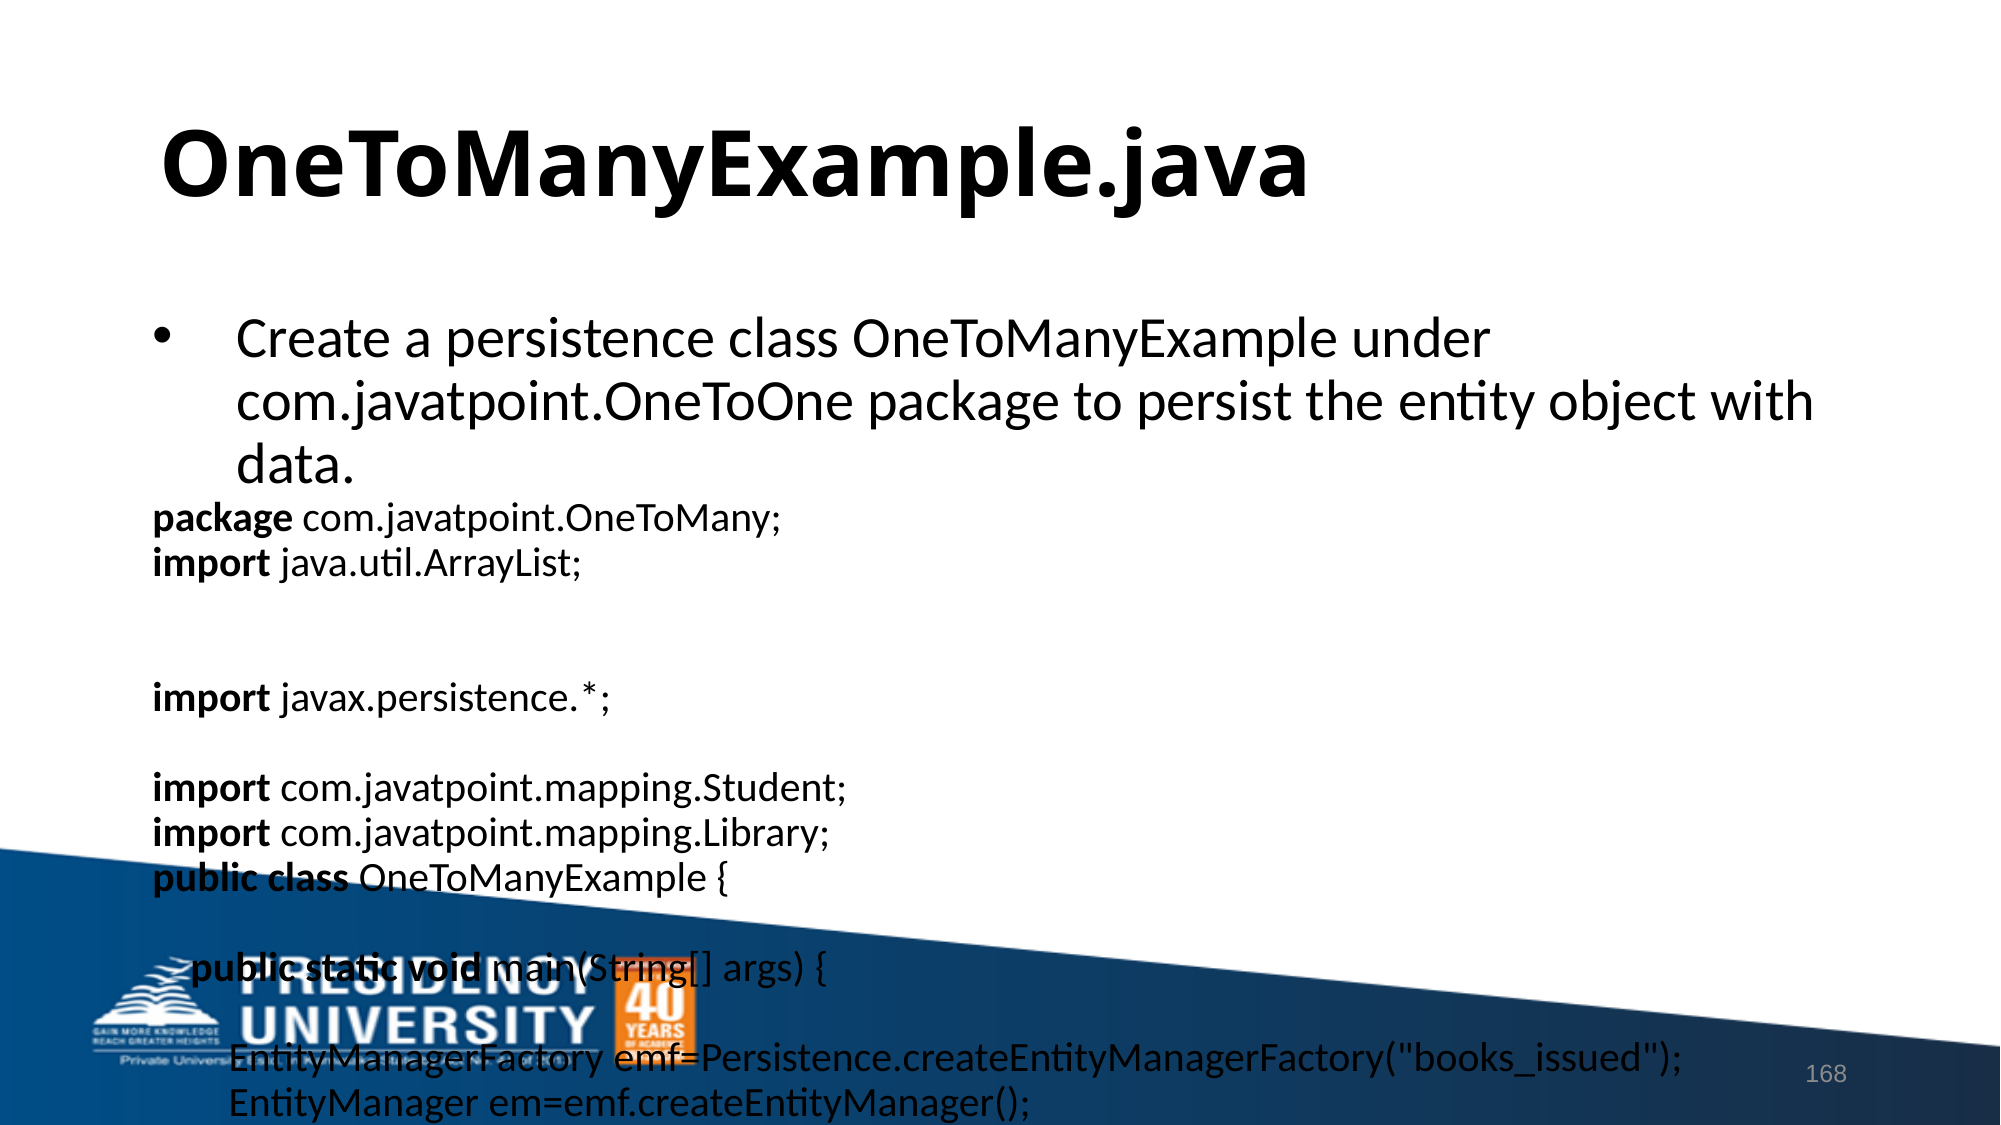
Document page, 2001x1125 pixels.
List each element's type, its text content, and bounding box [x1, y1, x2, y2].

list Create a persistence class OneToManyExample under com.javatpoint.OneToOne package to persist the entity object with data. package com.javatpoint.OneToMany; import java.util.ArrayList; import javax.persistence.*; import com.javatpoint.mapping.Student; import com.javatpoint.mapping.Library; public class OneToManyExample { public static void main(String[] args) { EntityManagerFactory emf=Persistence.createEntityManagerFactory("books_issued"); EntityManager em=emf.createEntityManager(); em.getTransaction().begin(); Library lib1=new Library(); lib1.setB_id(101); lib1.setB_name("Data Structure"); Library lib2=new Library(); lib2.setB_id(102); lib2.setB_name("DBMS"); em.persist(lib1); em.persist(lib2); ArrayList<Library> list=new ArrayList<Library>(); list.add(lib1); list.add(lib2); Student st1=new Student(); st1.setS_id(1); st1.setS_name("Vipul"); st1.setBooks_issued(list); em.persist(st1); em.getTransaction().commit(); em.close(); emf.close(); } } [137, 299, 1863, 1014]
slide_number 168 [1412, 1042, 1863, 1103]
title OneToManyExample.java [121, 58, 1847, 276]
picture [0, 845, 2000, 1125]
